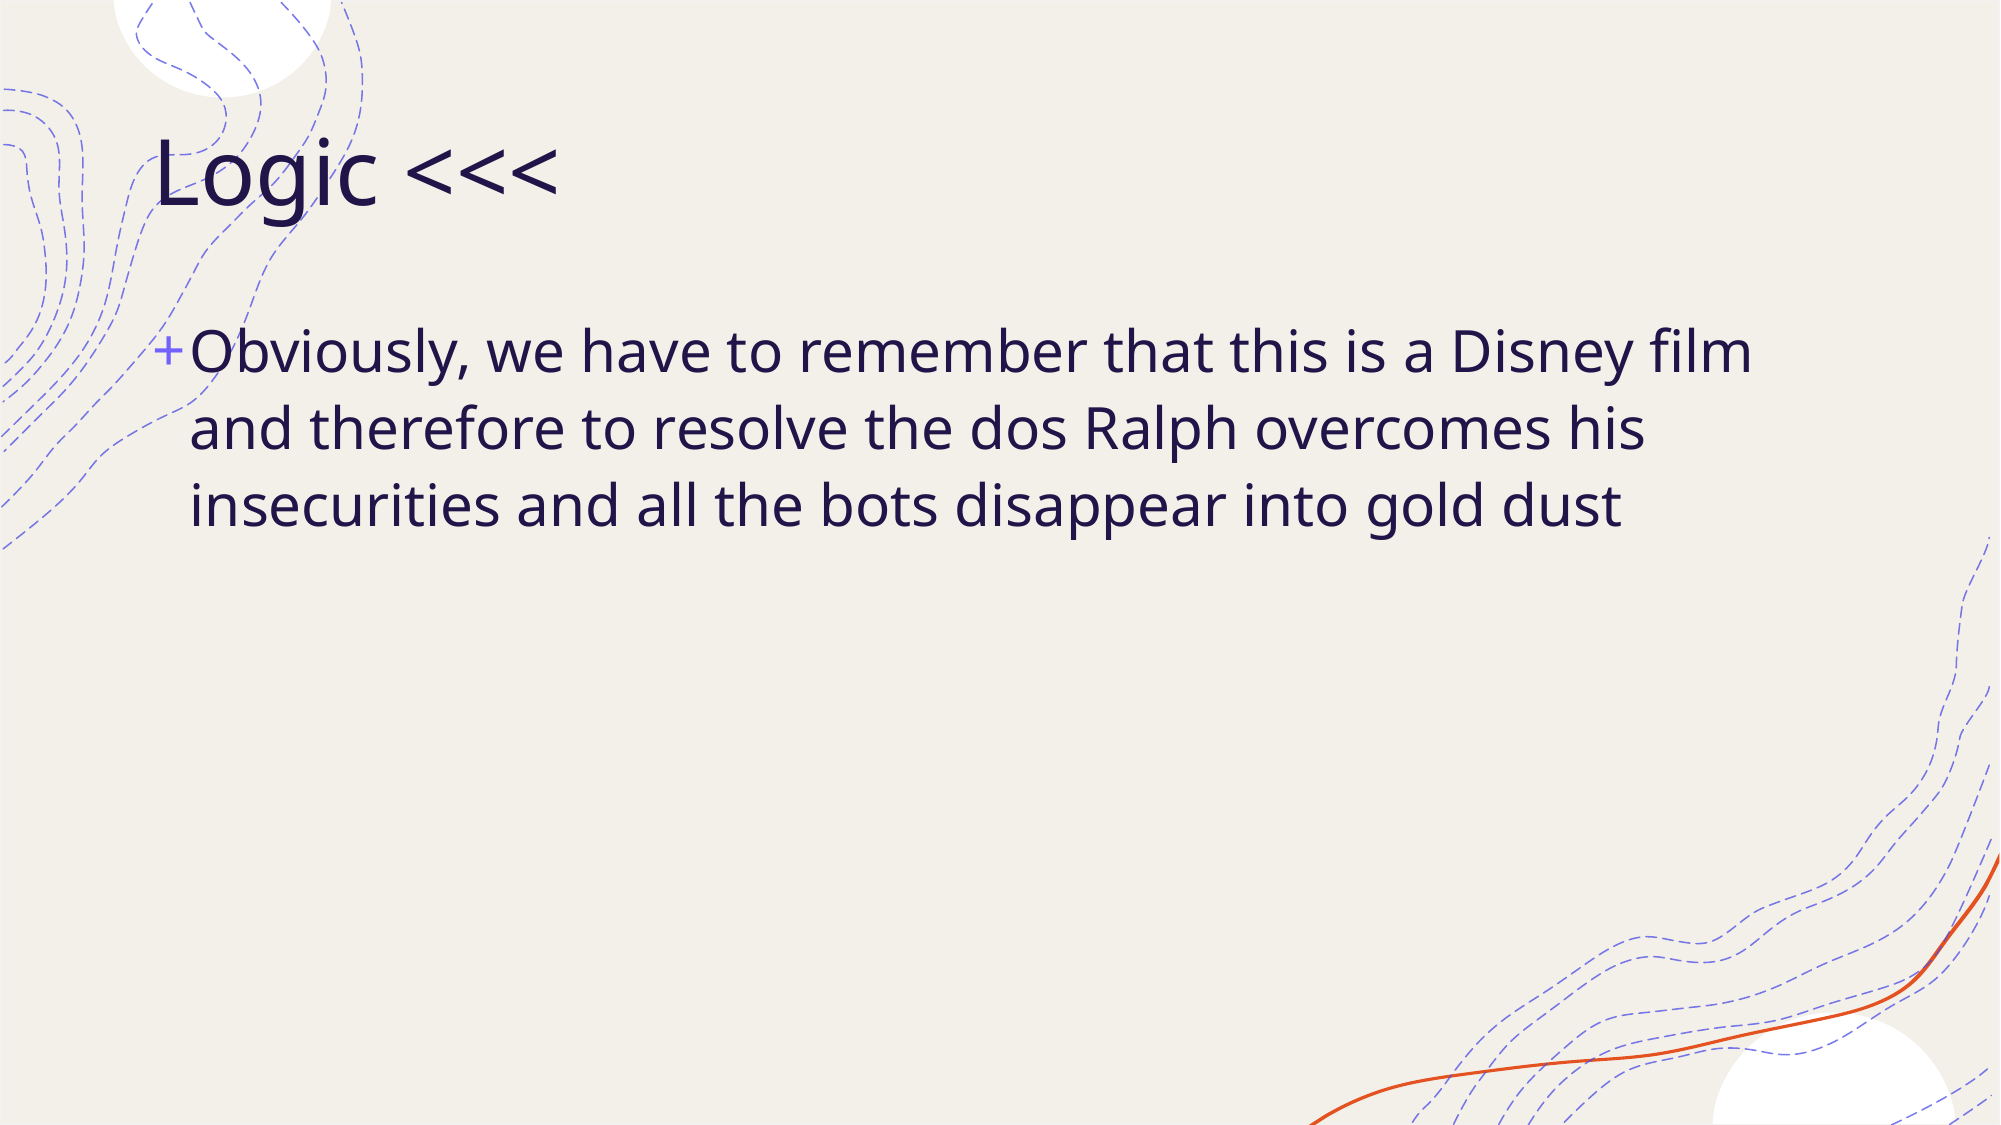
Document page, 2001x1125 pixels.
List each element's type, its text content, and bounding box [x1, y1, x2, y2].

title Logic <<< [137, 59, 1863, 278]
list Obviously, we have to remember that this is a Disney film and therefore to resolve the dos Ralph overcomes his insecurities and all the bots disappear into gold dust [137, 299, 1863, 1014]
